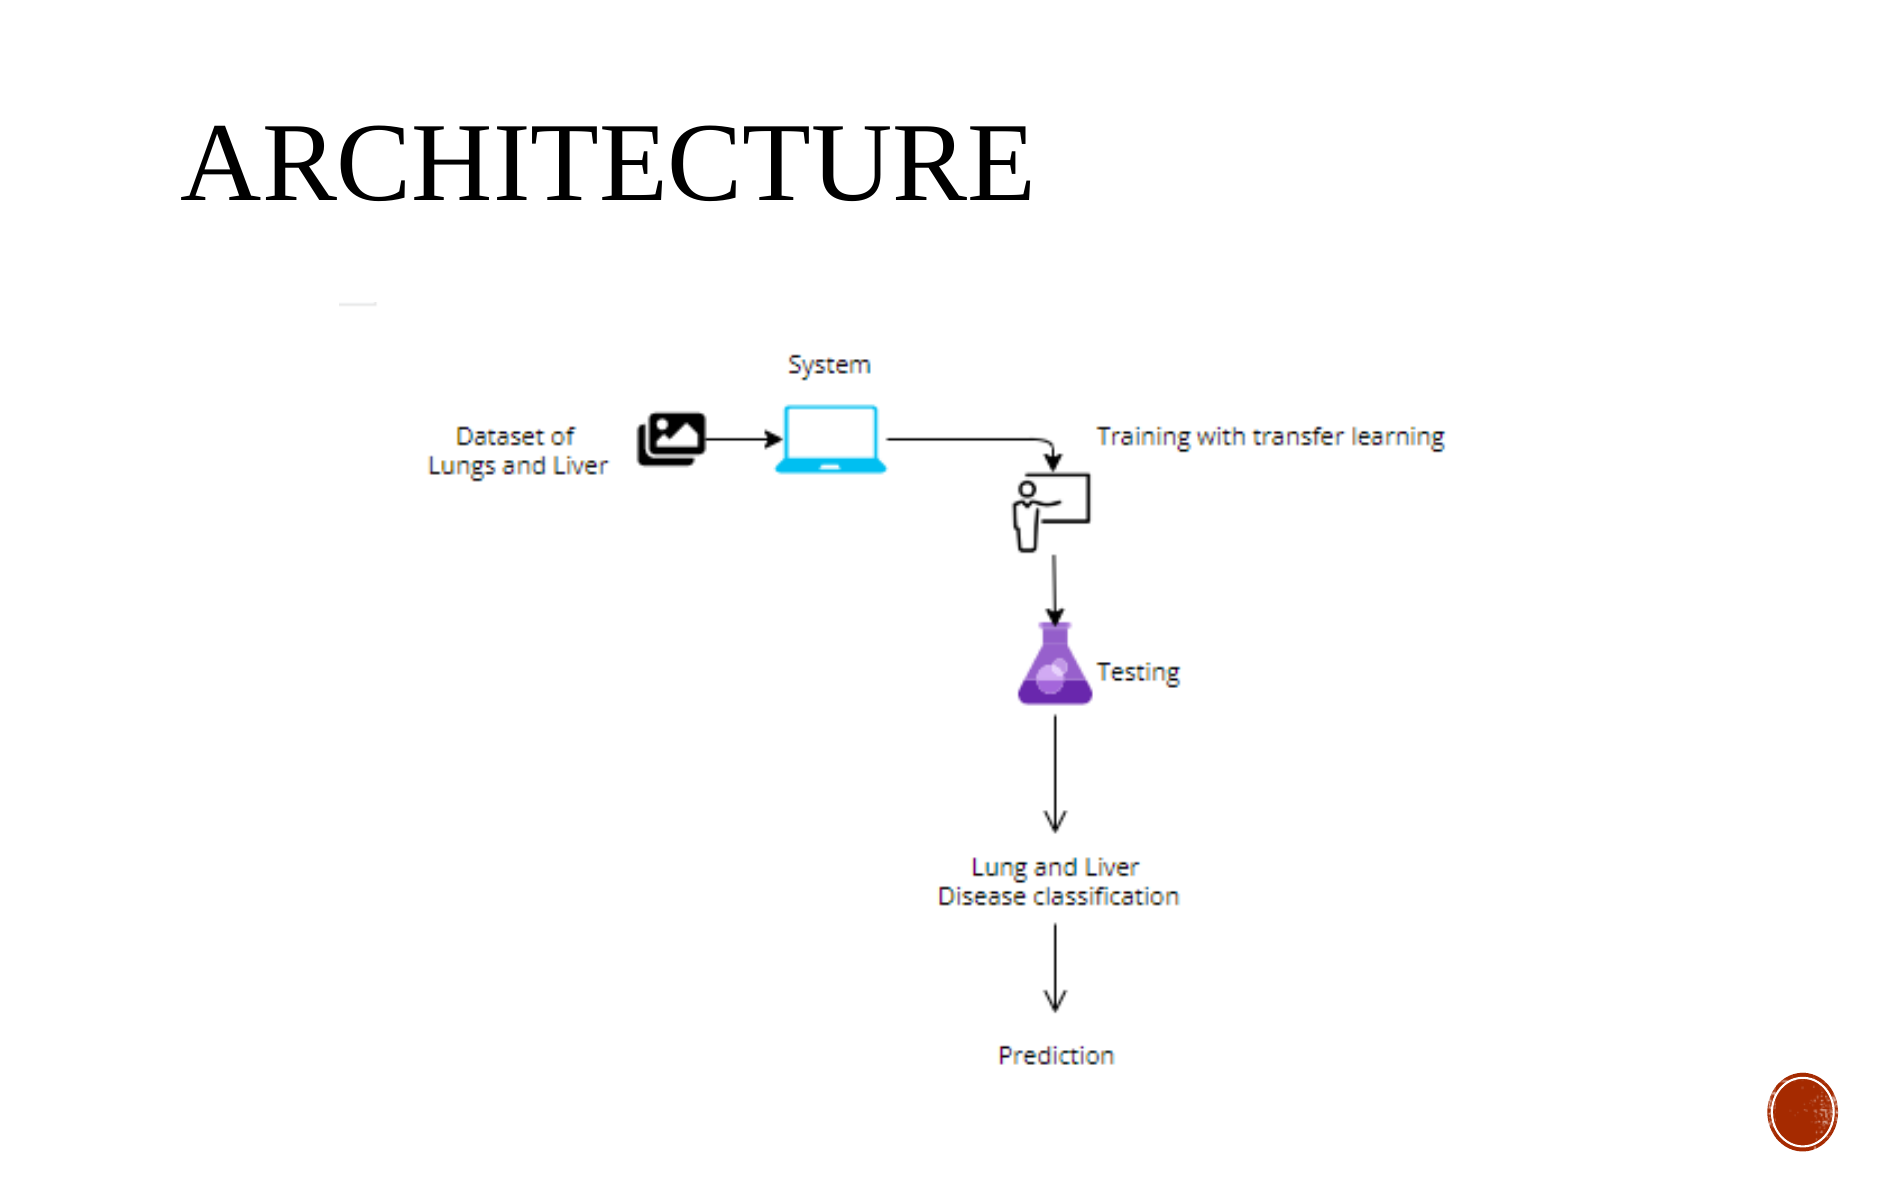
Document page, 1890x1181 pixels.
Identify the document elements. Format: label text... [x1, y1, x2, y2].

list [343, 305, 1514, 1100]
title ARCHITECTURE [165, 83, 1067, 244]
